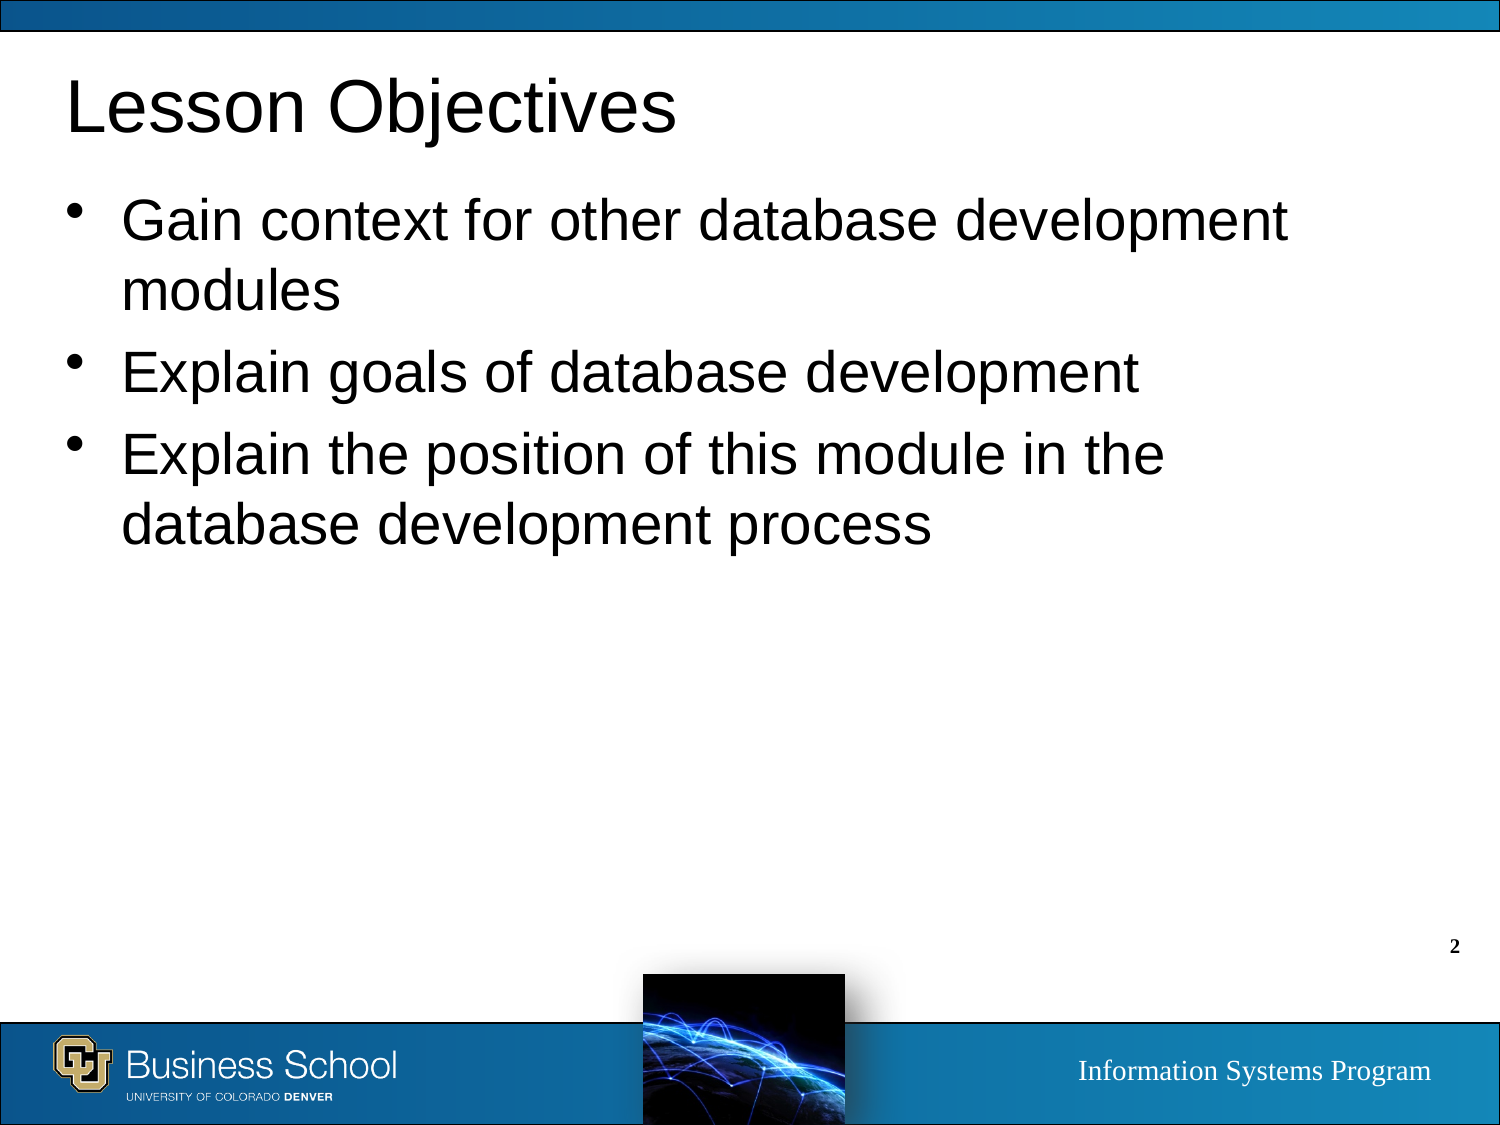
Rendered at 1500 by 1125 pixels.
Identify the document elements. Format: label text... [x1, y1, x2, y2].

picture [643, 974, 845, 1125]
picture [53, 1034, 396, 1101]
list Gain context for other database development modules Explain goals of database development Explain the position of this module in the database development process [49, 174, 1426, 913]
title Lesson Objectives [49, 49, 1426, 163]
